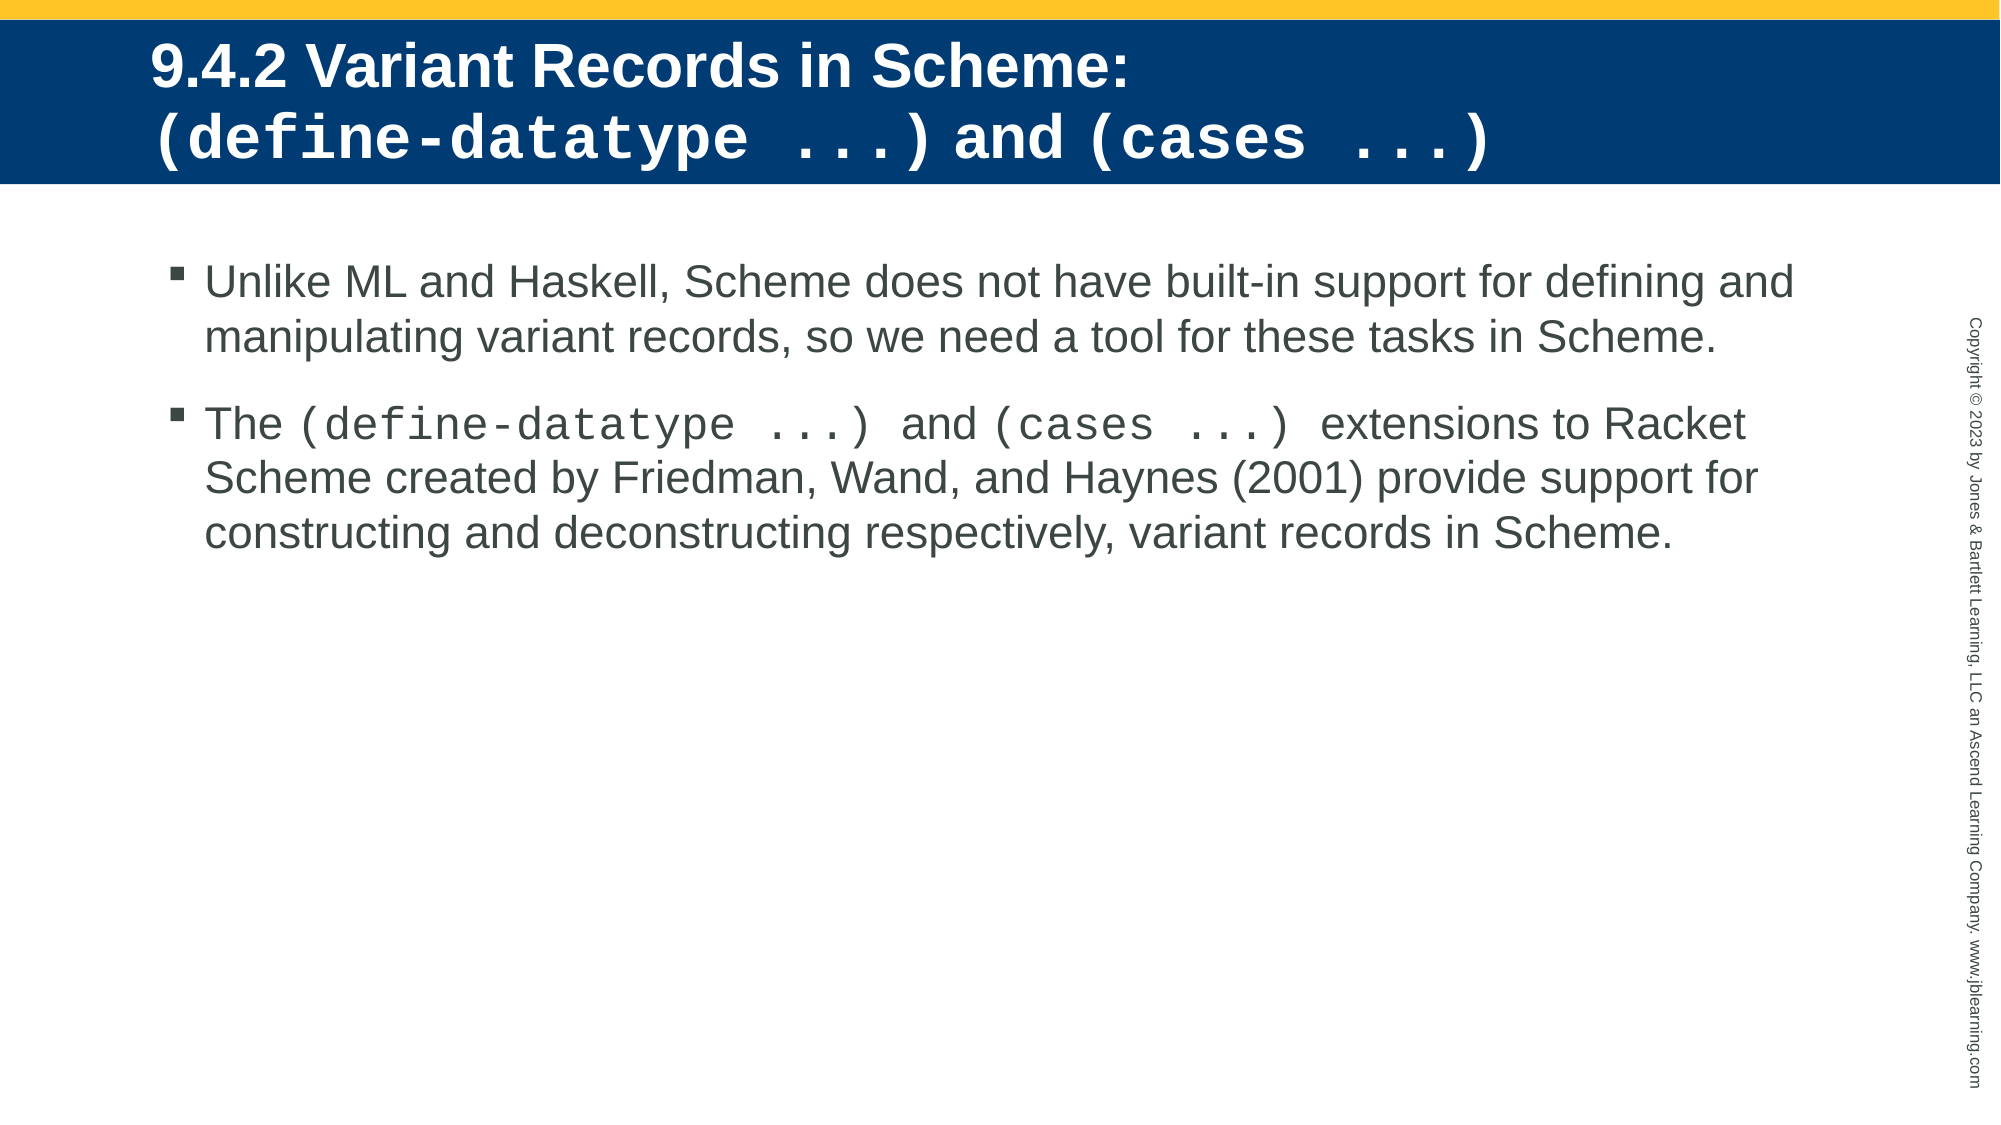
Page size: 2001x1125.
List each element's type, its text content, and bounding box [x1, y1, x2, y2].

title 9.4.2 Variant Records in Scheme: (define-datatype ...) and (cases ...) [0, 19, 2000, 185]
list Unlike ML and Haskell, Scheme does not have built-in support for defining and manipulating variant records, so we need a tool for these tasks in Scheme. The (define-datatype ...) and (cases ...) extensions to Racket Scheme created by Friedman, Wand, and Haynes (2001) provide support for constructing and deconstructing respectively, variant records in Scheme. [151, 244, 1840, 1016]
